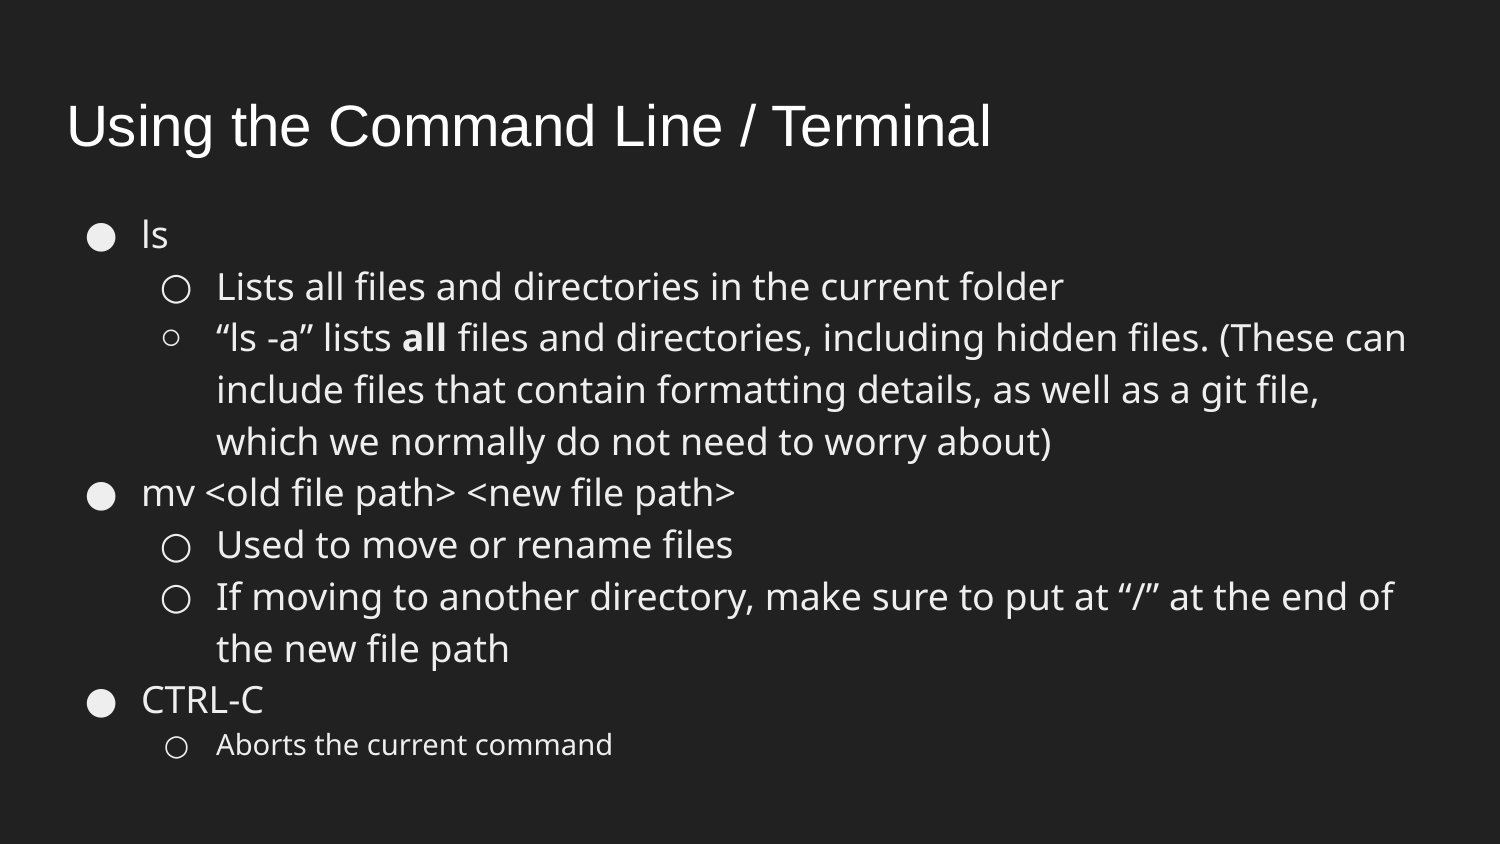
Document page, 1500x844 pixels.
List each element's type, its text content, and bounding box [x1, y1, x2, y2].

list ls Lists all files and directories in the current folder “ls -a” lists all files and directories, including hidden files. (These can include files that contain formatting details, as well as a git file, which we normally do not need to worry about) mv <old file path> <new file path> Used to move or rename files If moving to another directory, make sure to put at “/” at the end of the new file path CTRL-C Aborts the current command [51, 189, 1449, 750]
title Using the Command Line / Terminal [51, 72, 1449, 167]
